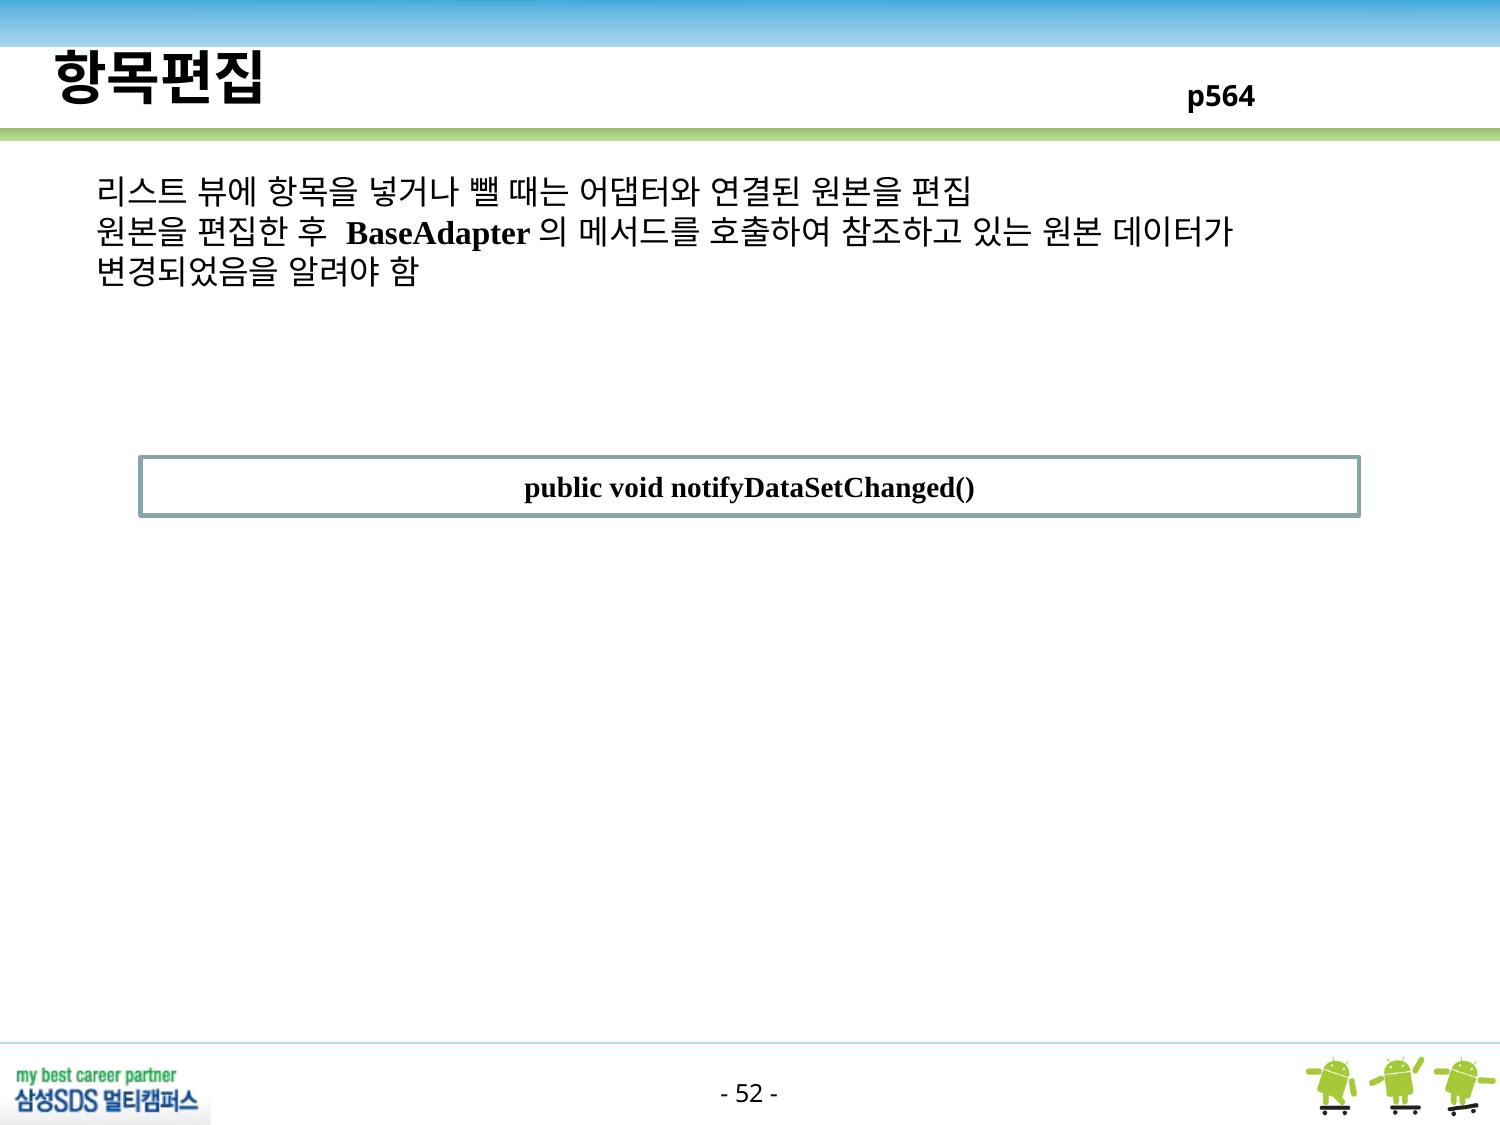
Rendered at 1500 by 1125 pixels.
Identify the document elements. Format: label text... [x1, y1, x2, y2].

picture [0, 0, 1500, 47]
text_box 항목편집 [53, 42, 971, 111]
picture [0, 1060, 211, 1125]
text_box p564 [1171, 70, 1500, 120]
picture [1300, 1048, 1500, 1125]
text_box public void notifyDataSetChanged() [138, 455, 1361, 518]
text_box 리스트 뷰에 항목을 넣거나 뺄 때는 어댑터와 연결된 원본을 편집 원본을 편집한 후 BaseAdapter의 메서드를 호출하여 참조하고 있는 원본 데이터가 변경되었음을 알려야 함 [81, 163, 1407, 339]
slide_number - 52 - [574, 1070, 925, 1125]
